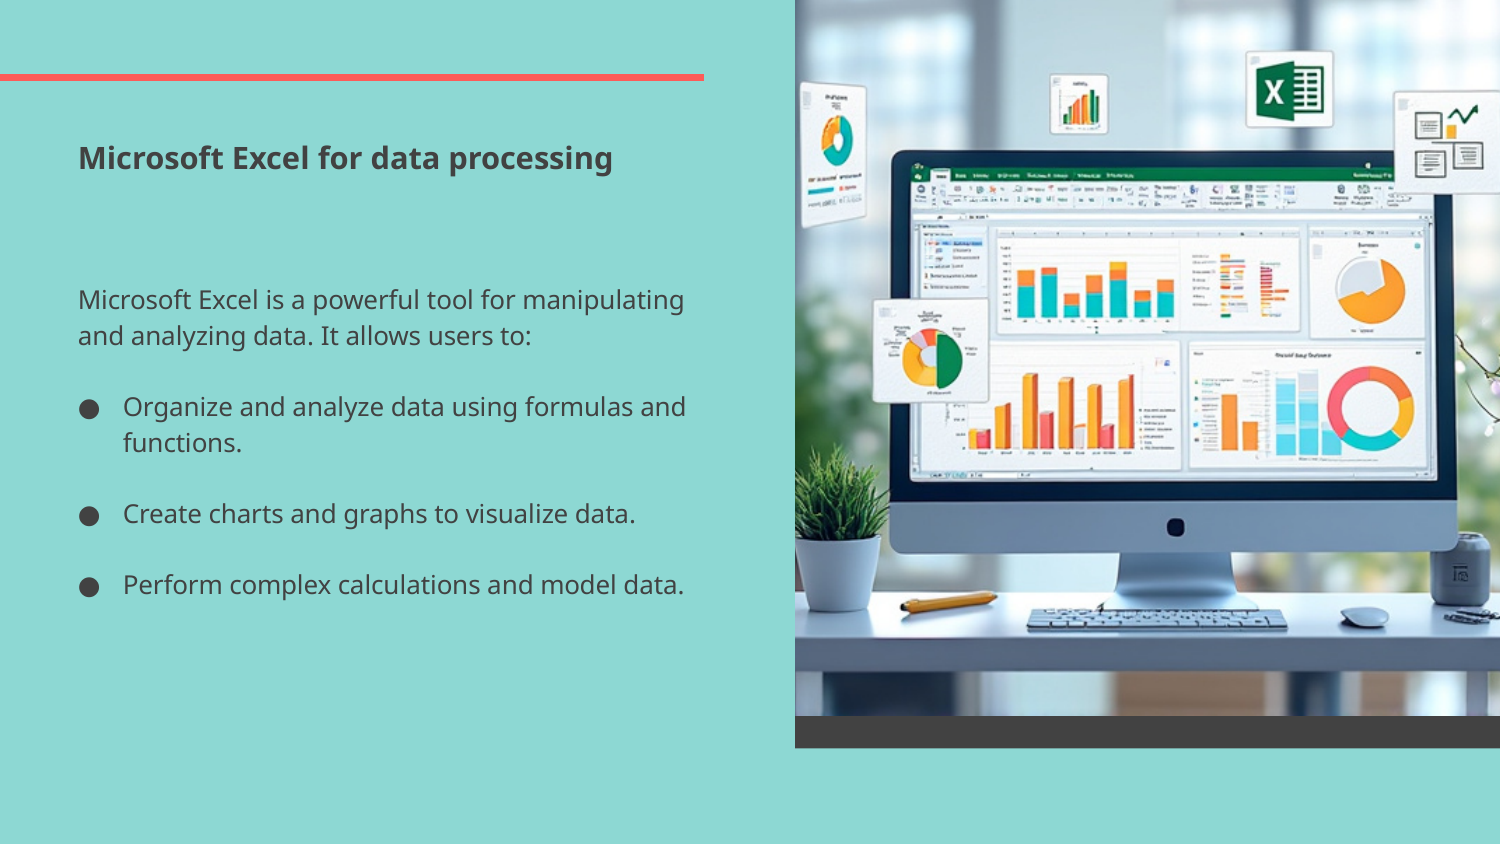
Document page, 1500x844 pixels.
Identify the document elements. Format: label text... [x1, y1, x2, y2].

list Microsoft Excel is a powerful tool for manipulating and analyzing data. It allows users to: Organize and analyze data using formulas and functions. Create charts and graphs to visualize data. Perform complex calculations and model data. [62, 264, 706, 689]
title Microsoft Excel for data processing [62, 123, 706, 214]
picture [794, 0, 1500, 716]
